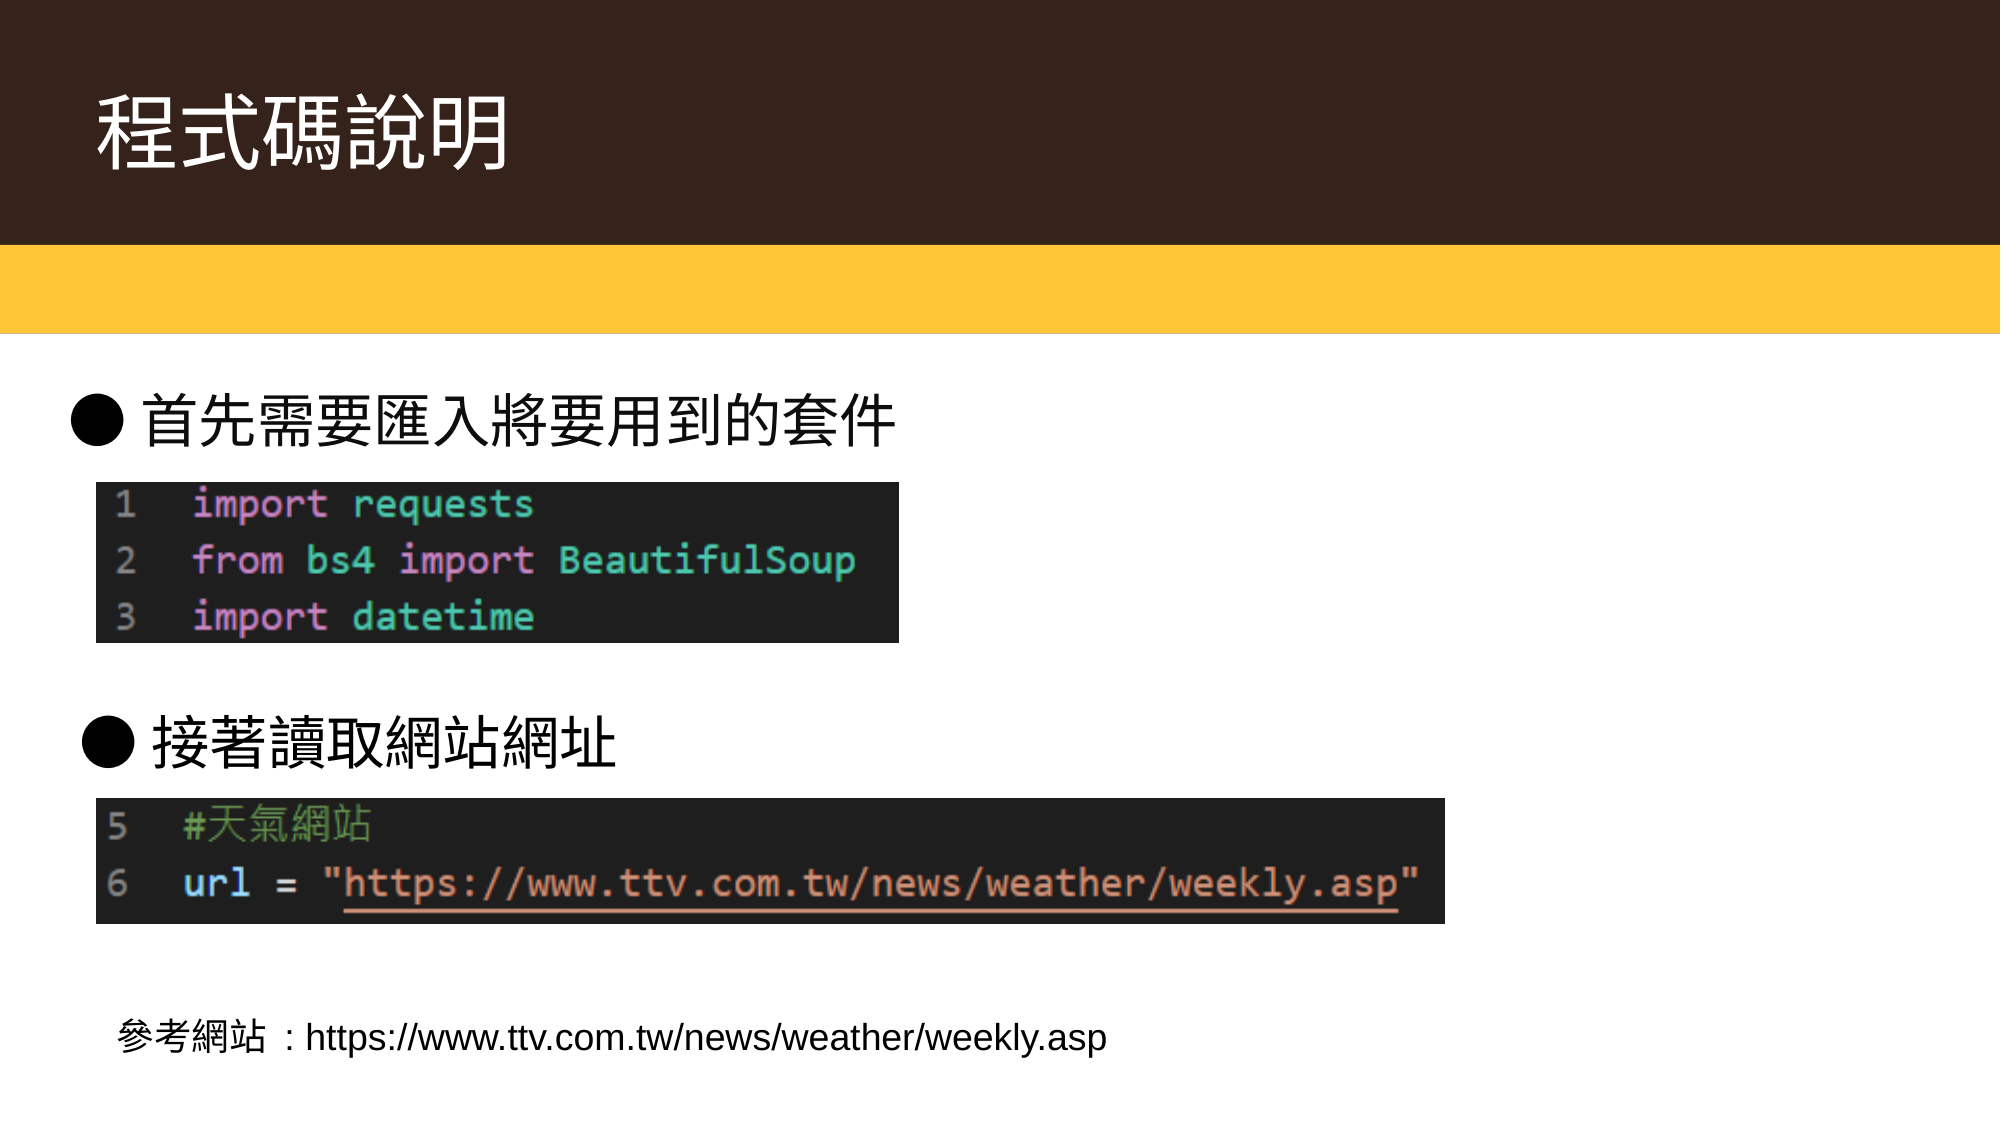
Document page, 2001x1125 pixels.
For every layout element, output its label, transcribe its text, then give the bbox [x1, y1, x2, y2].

text_box 參考網站 : https://www.ttv.com.tw/news/weather/weekly.asp [102, 1005, 1123, 1065]
text_box ●首先需要匯入將要用到的套件 [53, 377, 913, 462]
text_box [0, 244, 2000, 334]
picture [96, 798, 1445, 924]
text_box 程式碼說明 [80, 73, 1959, 188]
text_box ●接著讀取網站網址 [64, 698, 633, 784]
picture [96, 482, 899, 643]
text_box [0, 0, 2000, 244]
